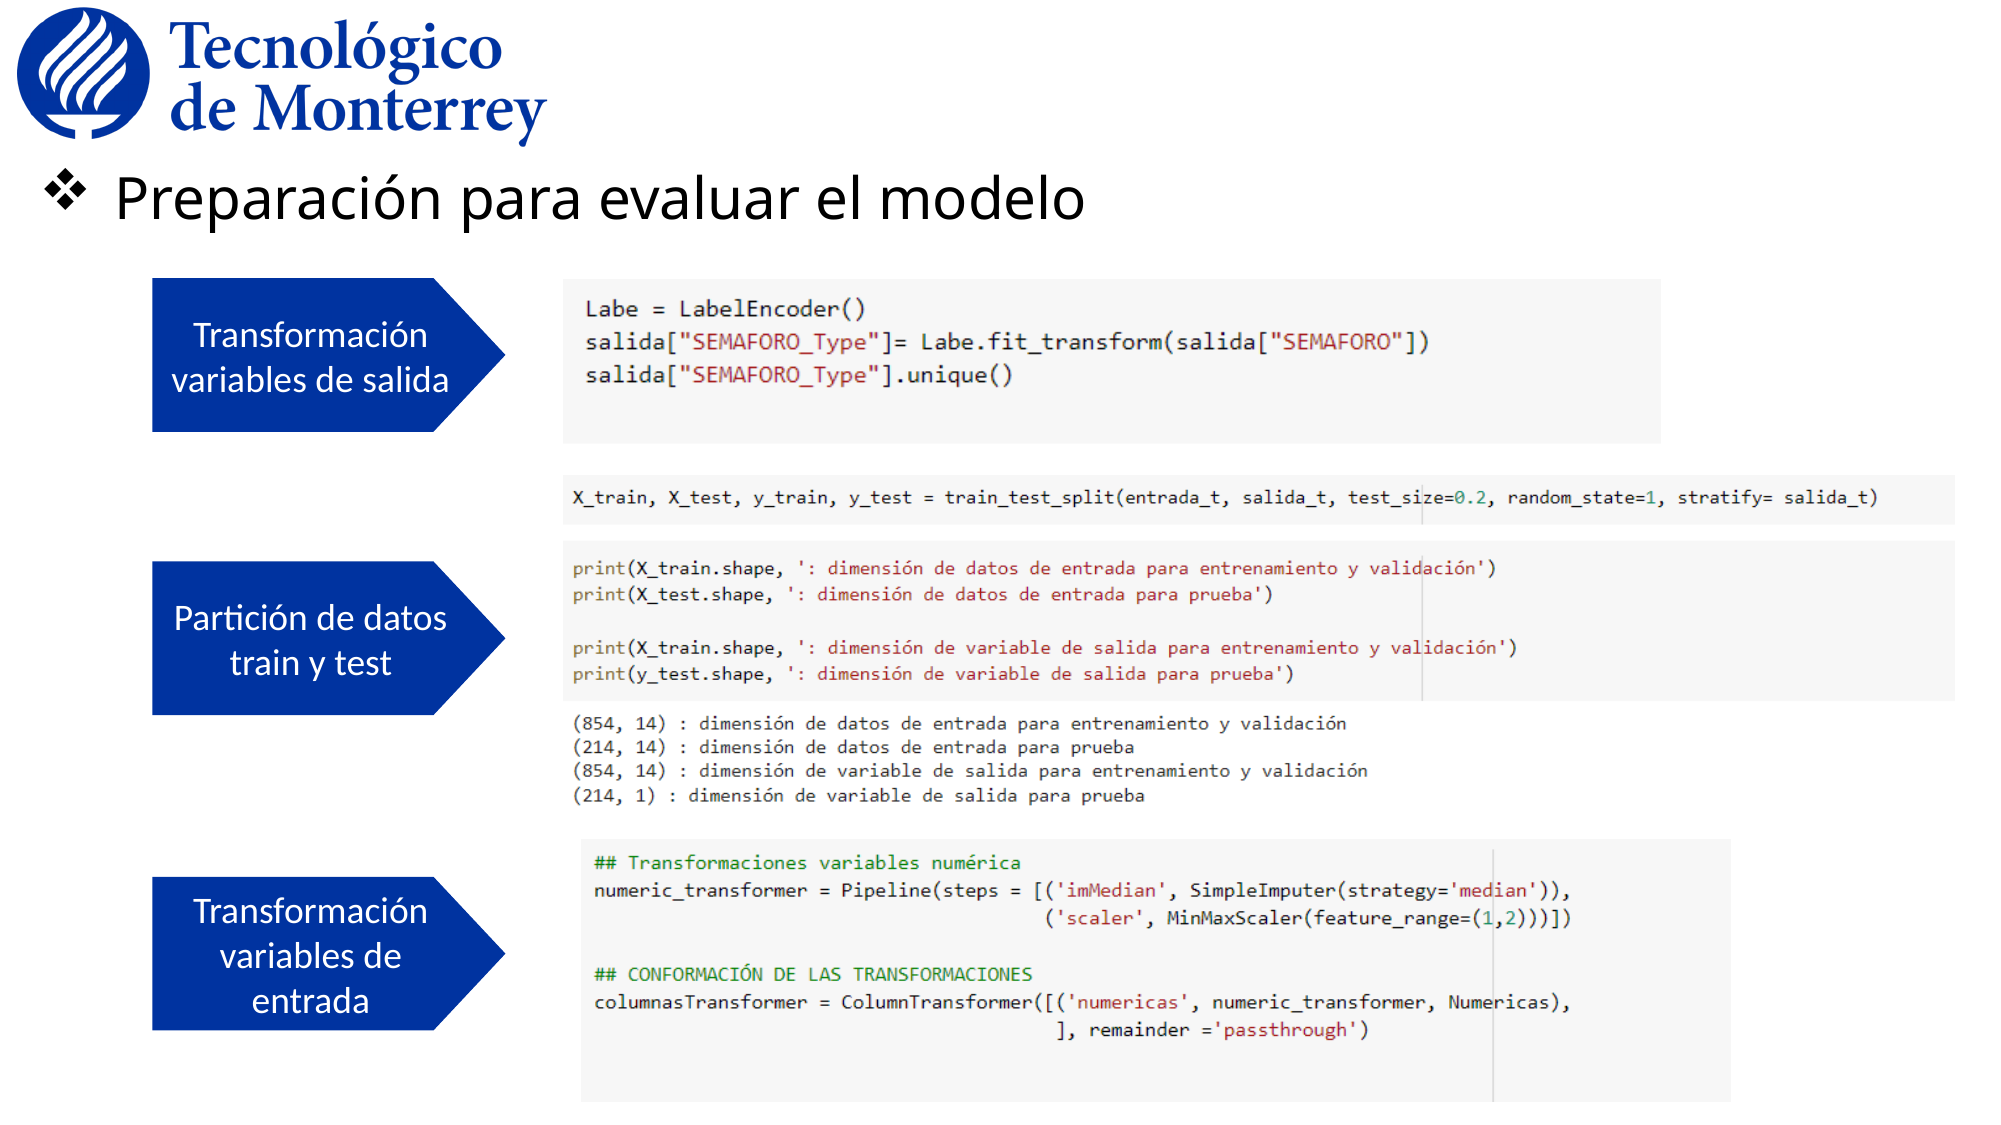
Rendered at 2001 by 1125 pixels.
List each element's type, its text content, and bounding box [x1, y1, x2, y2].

picture [581, 839, 1731, 1102]
picture [17, 7, 548, 147]
picture [563, 475, 1955, 834]
text_box Transformación variables de entrada [152, 876, 506, 1031]
text_box Transformación variables de salida [152, 278, 506, 432]
text_box Preparación para evaluar el modelo [24, 154, 1102, 239]
text_box Partición de datos train y test [152, 561, 506, 716]
picture [563, 279, 1661, 447]
